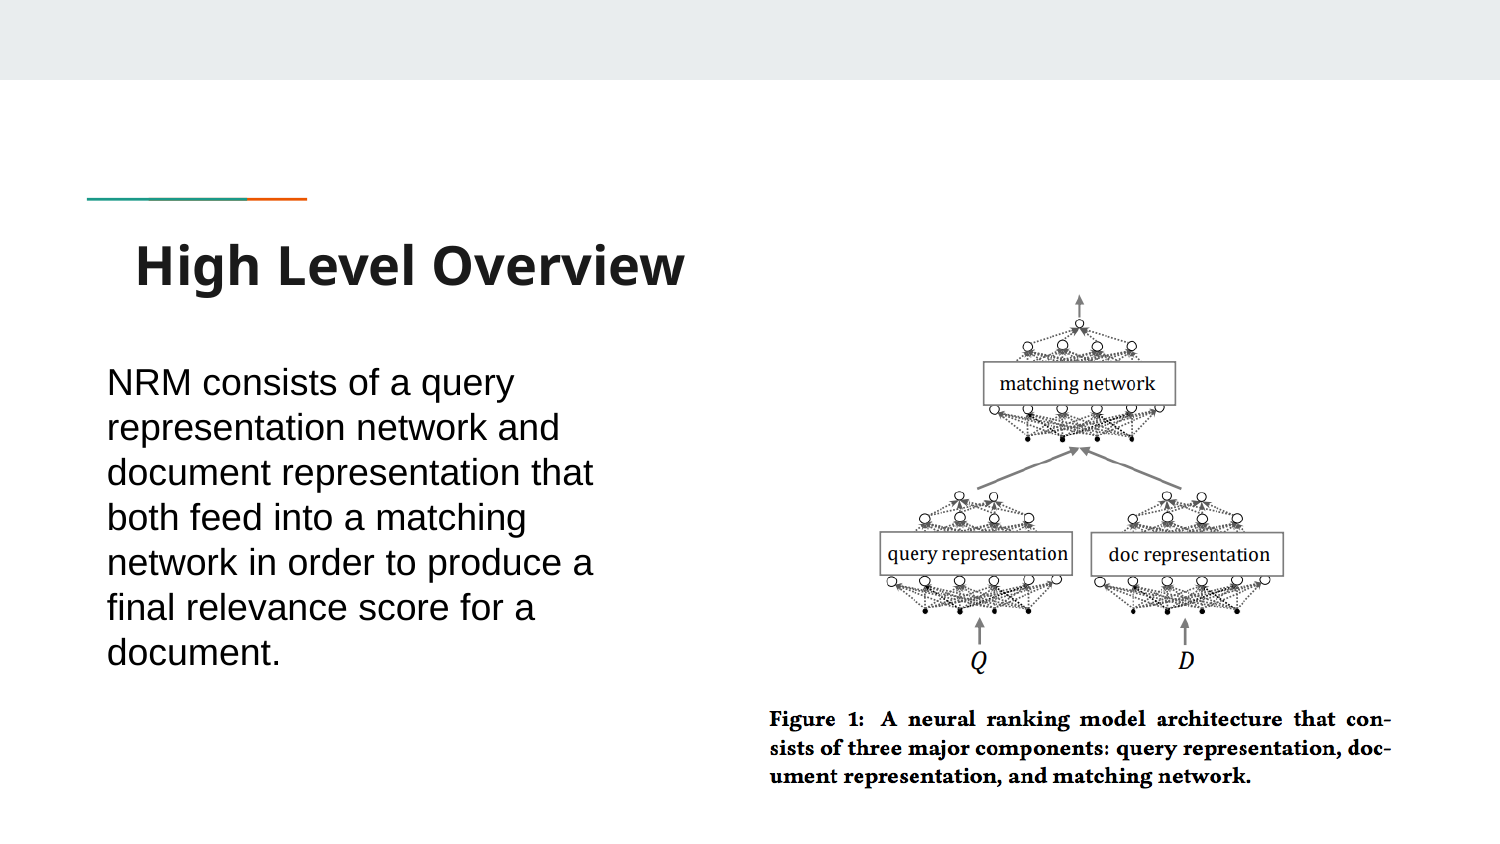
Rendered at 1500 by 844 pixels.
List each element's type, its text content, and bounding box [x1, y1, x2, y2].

text_box NRM consists of a query representation network and document representation that both feed into a matching network in order to produce a final relevance score for a document. [91, 343, 635, 781]
picture [749, 234, 1409, 808]
title High Level Overview [119, 216, 1381, 305]
